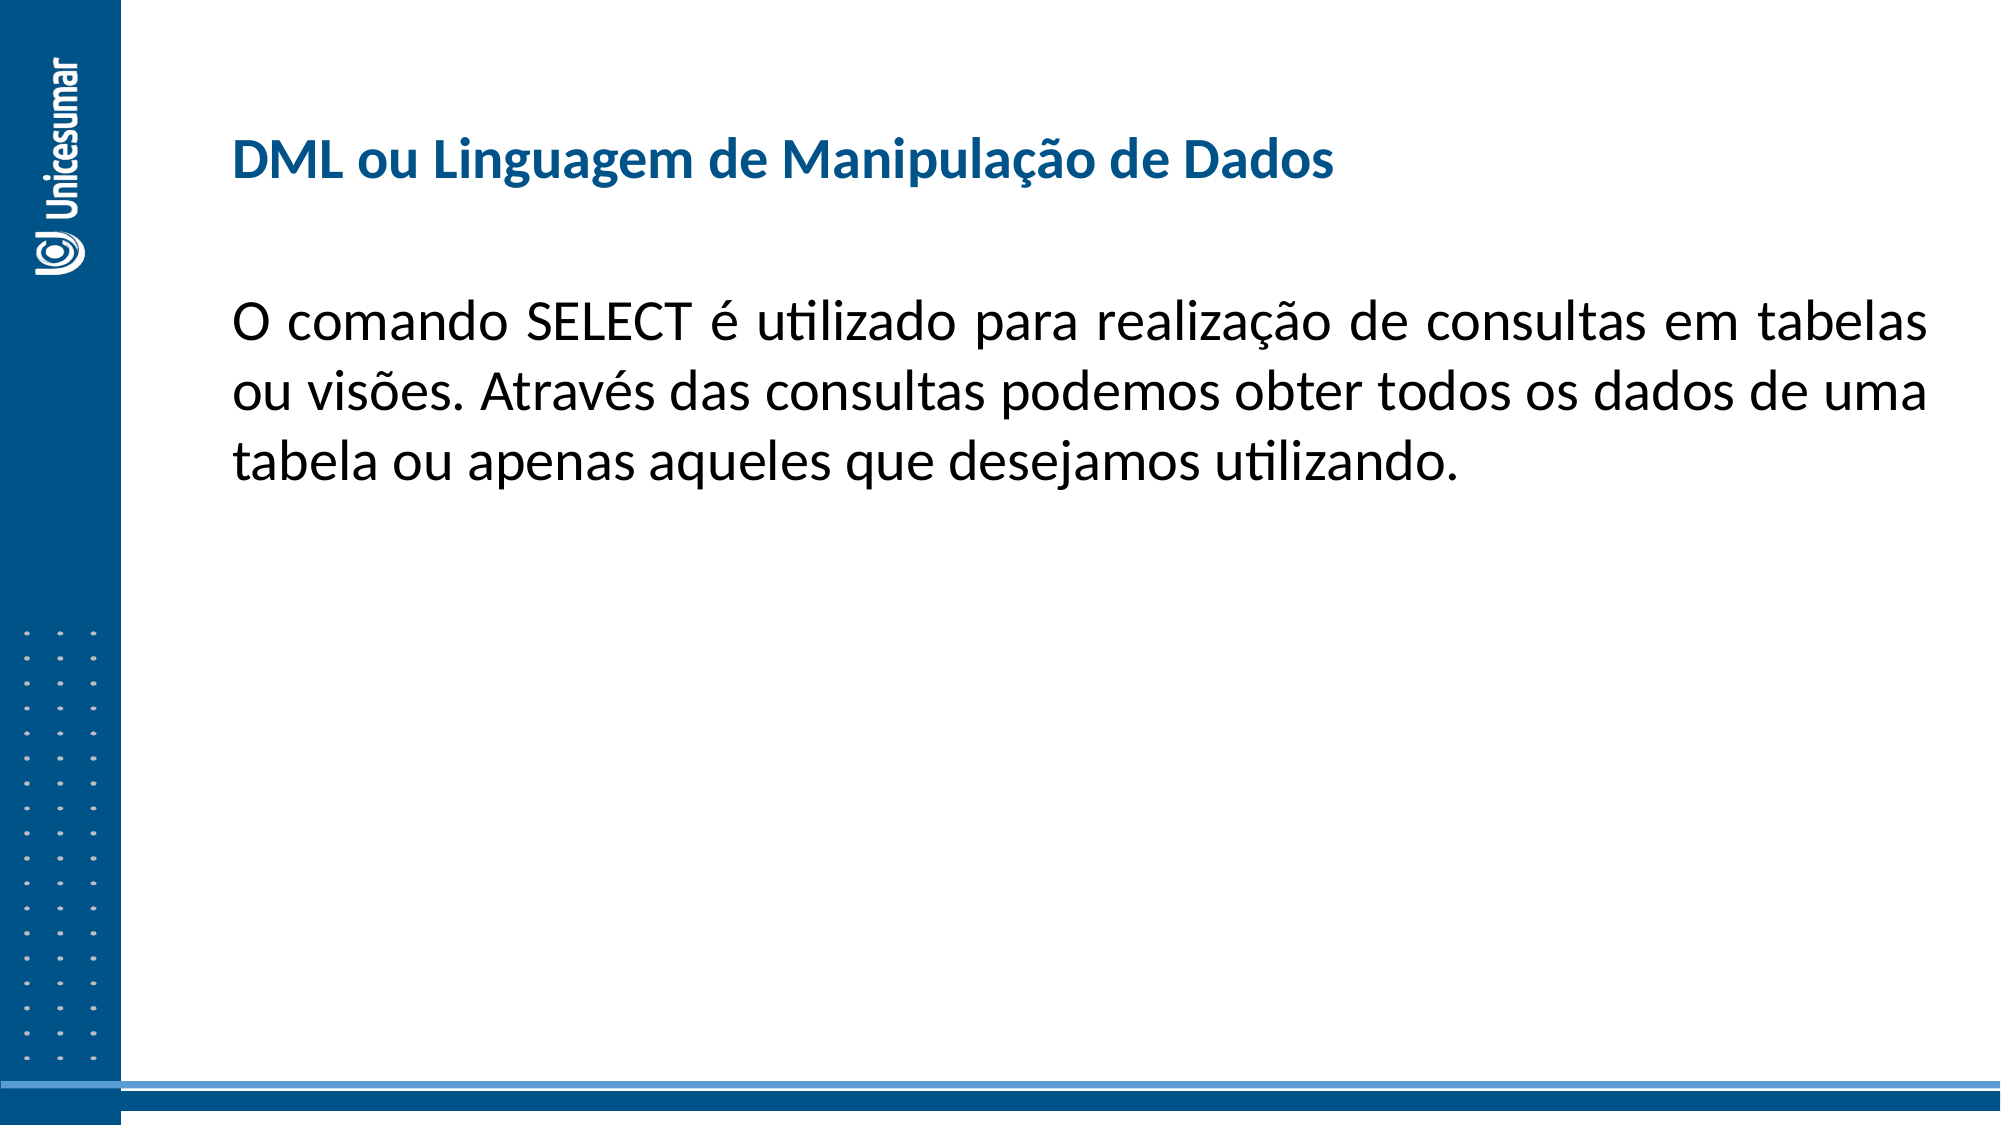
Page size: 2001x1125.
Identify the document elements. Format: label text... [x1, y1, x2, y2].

list O comando SELECT é utilizado para realização de consultas em tabelas ou visões. Através das consultas podemos obter todos os dados de uma tabela ou apenas aqueles que desejamos utilizando. [217, 274, 1945, 969]
picture [24, 631, 111, 1060]
picture [36, 58, 85, 275]
list DML ou Linguagem de Manipulação de Dados [217, 81, 1945, 237]
